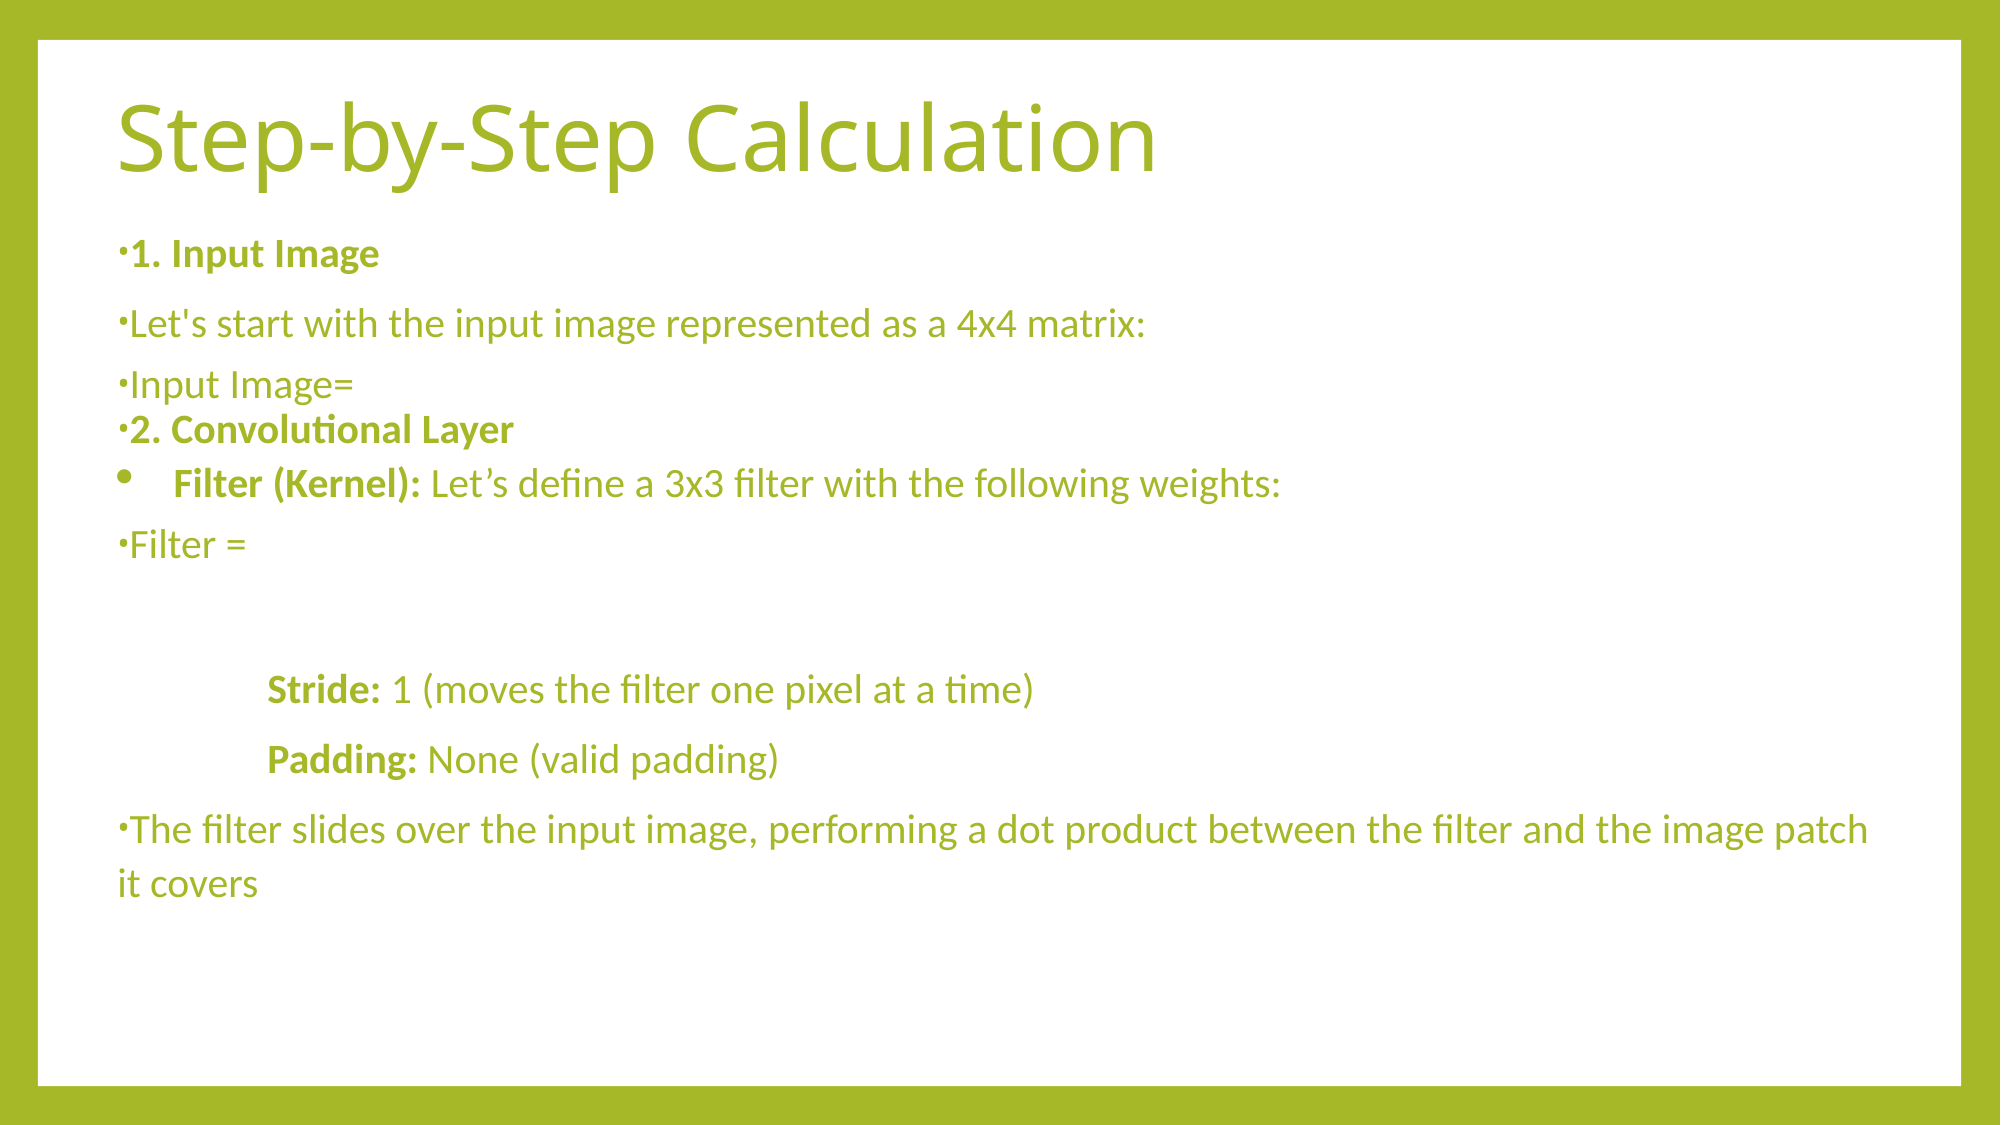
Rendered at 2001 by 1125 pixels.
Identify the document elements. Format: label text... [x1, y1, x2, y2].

text_box Step-by-Step Calculation [101, 82, 1722, 200]
